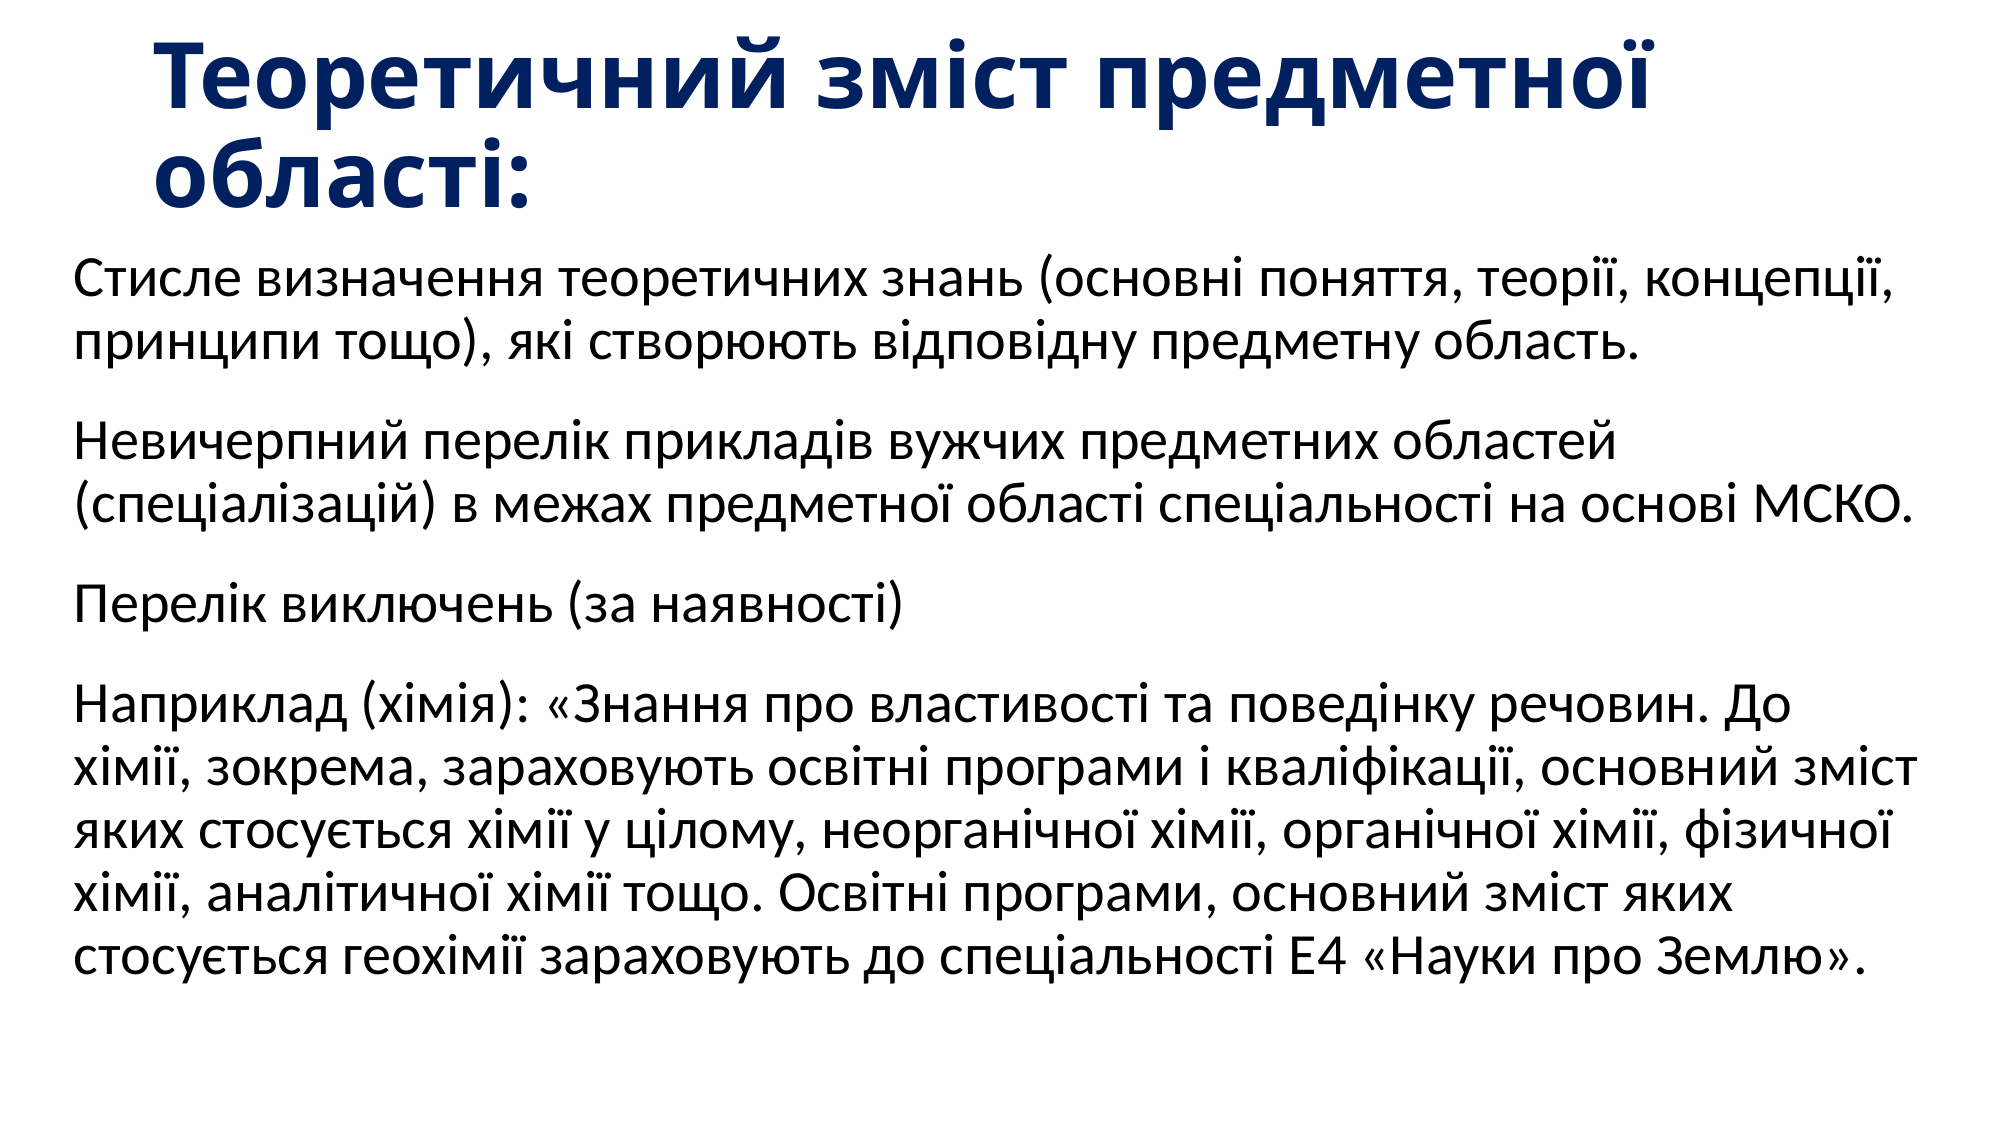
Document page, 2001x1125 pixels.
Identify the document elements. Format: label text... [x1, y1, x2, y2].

title Теоретичний зміст предметної області: [137, 59, 1863, 197]
list Стисле визначення теоретичних знань (основні поняття, теорії, концепції, принципи тощо), які створюють відповідну предметну область. Невичерпний перелік прикладів вужчих предметних областей (спеціалізацій) в межах предметної області спеціальності на основі МСКО. Перелік виключень (за наявності) Наприклад (хімія): «Знання про властивості та поведінку речовин. До хімії, зокрема, зараховують освітні програми і кваліфікації, основний зміст яких стосується хімії у цілому, неорганічної хімії, органічної хімії, фізичної хімії, аналітичної хімії тощо. Освітні програми, основний зміст яких стосується геохімії зараховують до спеціальності Е4 «Науки про Землю». [58, 238, 1938, 1086]
